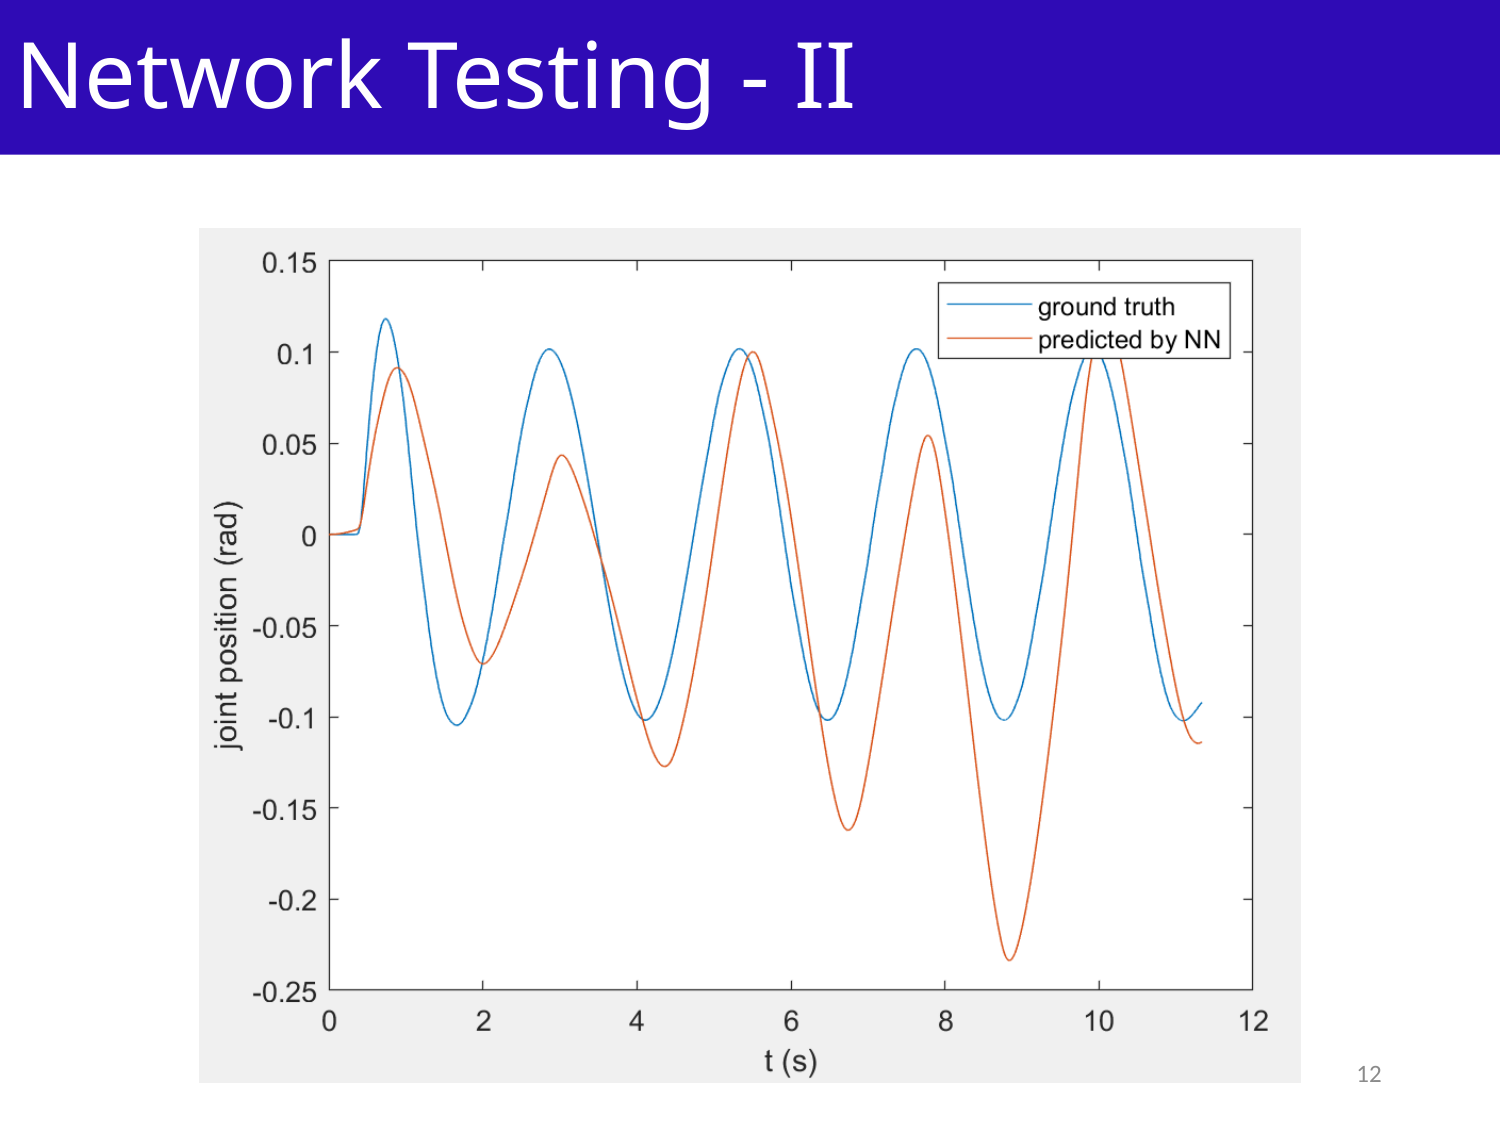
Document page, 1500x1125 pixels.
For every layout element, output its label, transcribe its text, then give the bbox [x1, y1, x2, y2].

title Network Testing - II [0, 3, 1500, 155]
picture [199, 228, 1301, 1083]
slide_number 12 [1059, 1042, 1397, 1103]
